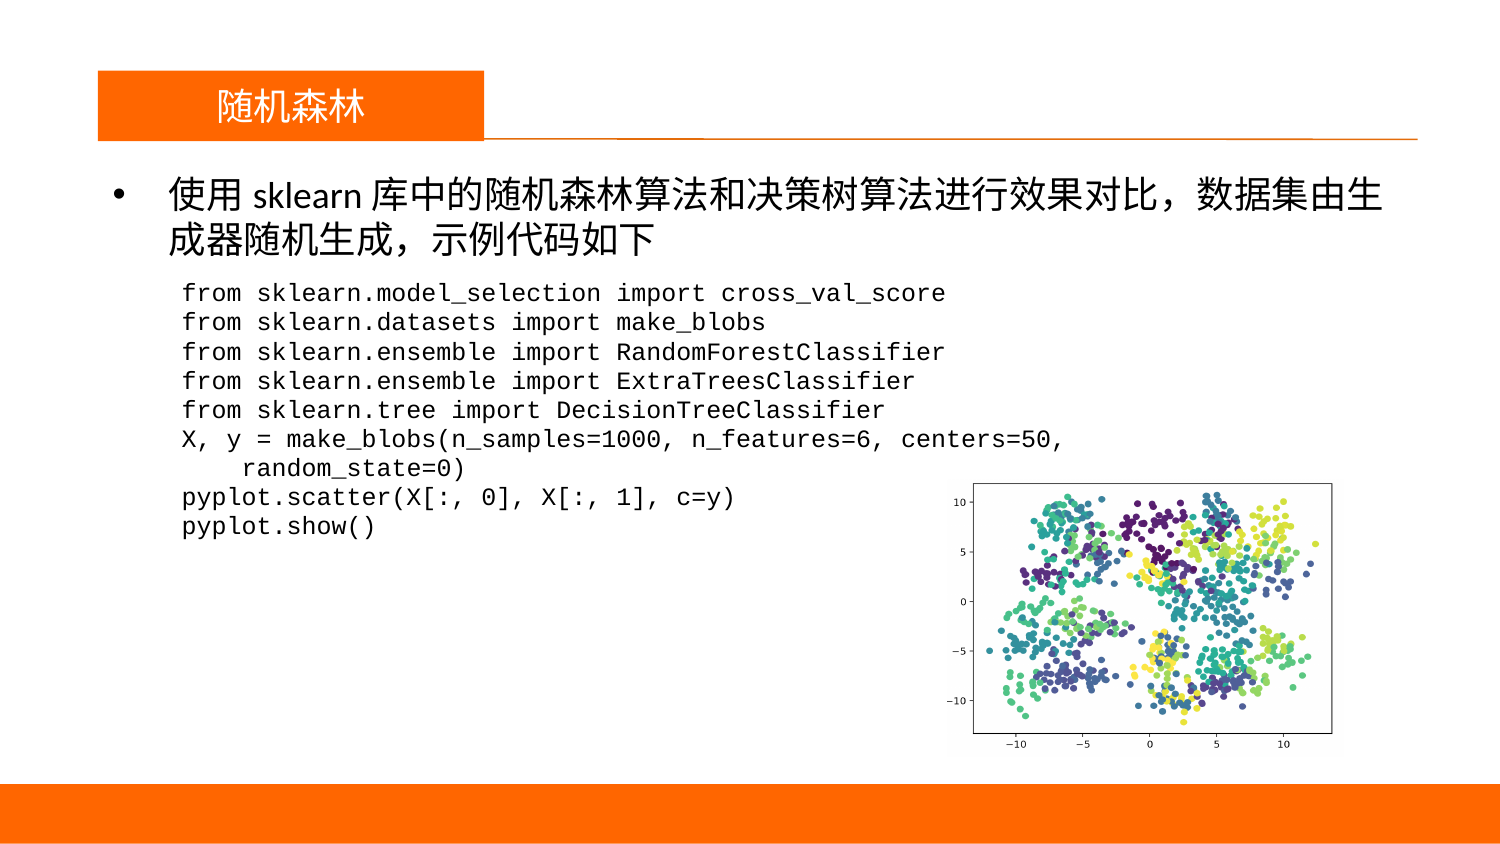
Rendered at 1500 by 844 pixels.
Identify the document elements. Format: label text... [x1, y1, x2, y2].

text_box [0, 782, 1500, 844]
text_box [99, 70, 130, 147]
picture [947, 479, 1345, 757]
text_box 随机森林 [96, 68, 486, 143]
text_box from sklearn.model_selection import cross_val_score from sklearn.datasets import make_blobs from sklearn.ensemble import RandomForestClassifier from sklearn.ensemble import ExtraTreesClassifier from sklearn.tree import DecisionTreeClassifier X, y = make_blobs(n_samples=1000, n_features=6, centers=50, random_state=0) pyplot.scatter(X[:, 0], X[:, 1], c=y) pyplot.show() [123, 270, 1181, 548]
text_box 使用sklearn库中的随机森林算法和决策树算法进行效果对比，数据集由生成器随机生成，示例代码如下 [97, 164, 1418, 269]
